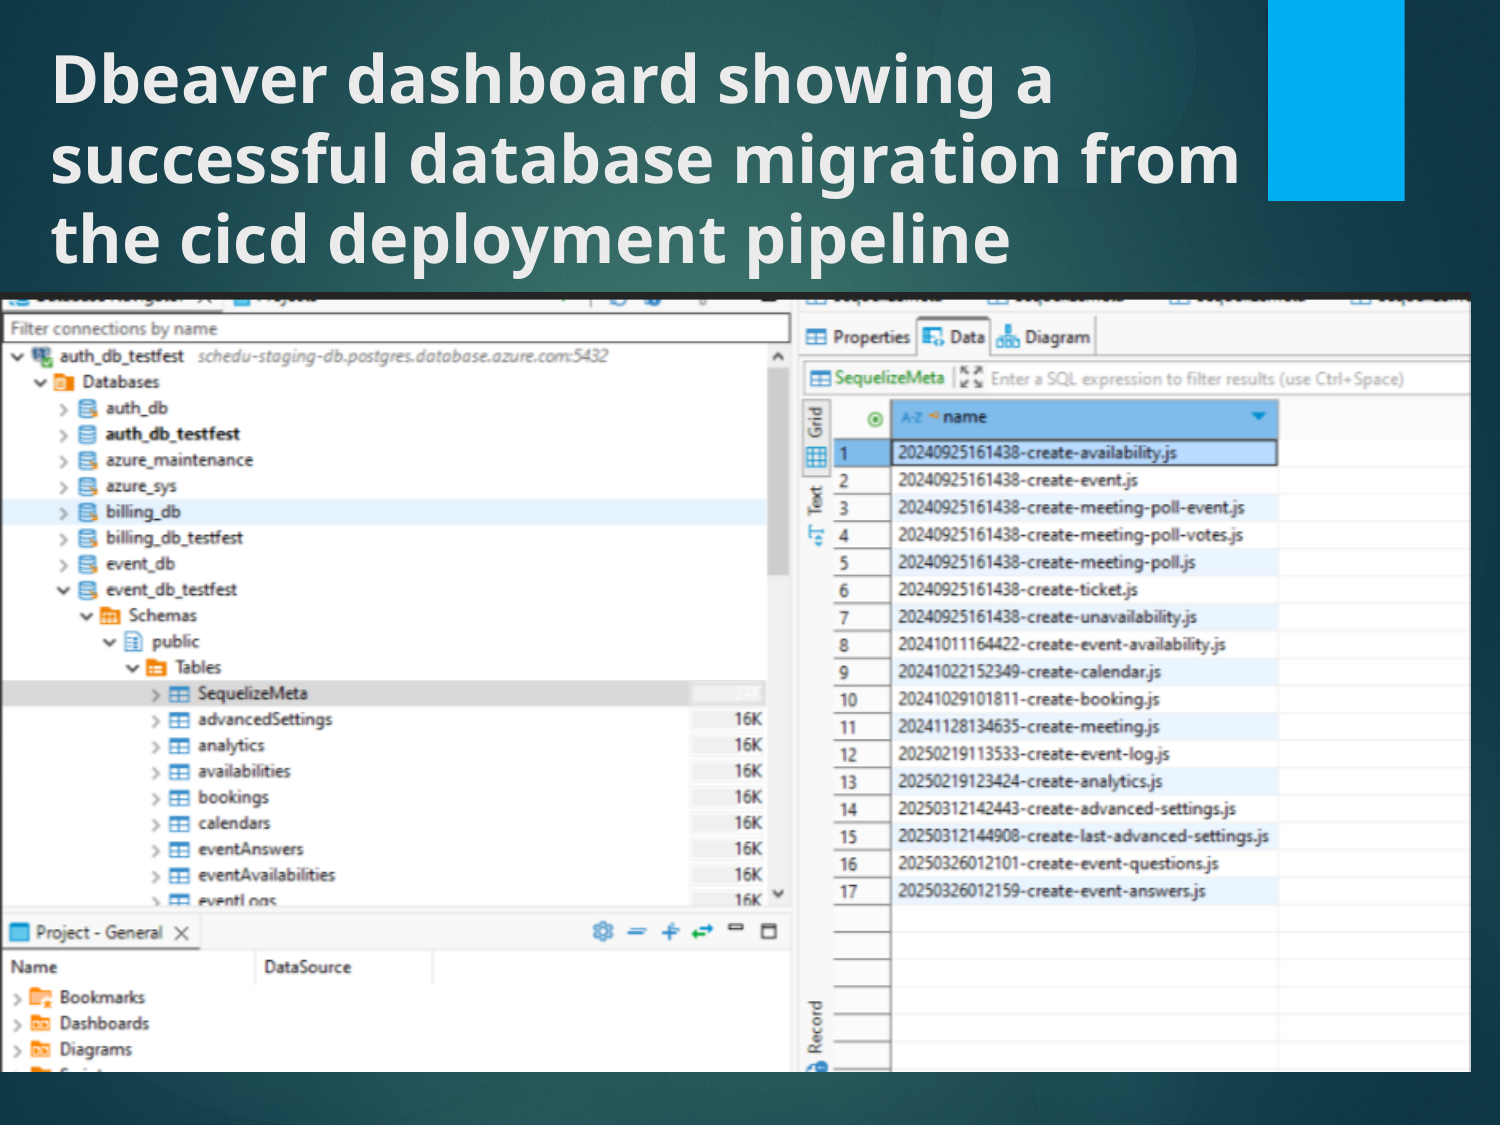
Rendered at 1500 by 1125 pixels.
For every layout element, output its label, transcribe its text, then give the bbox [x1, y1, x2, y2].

text_box [1267, 0, 1406, 202]
picture [0, 292, 1472, 1072]
title Dbeaver dashboard showing a successful database migration from the cicd deployment pipeline [34, 29, 1288, 259]
